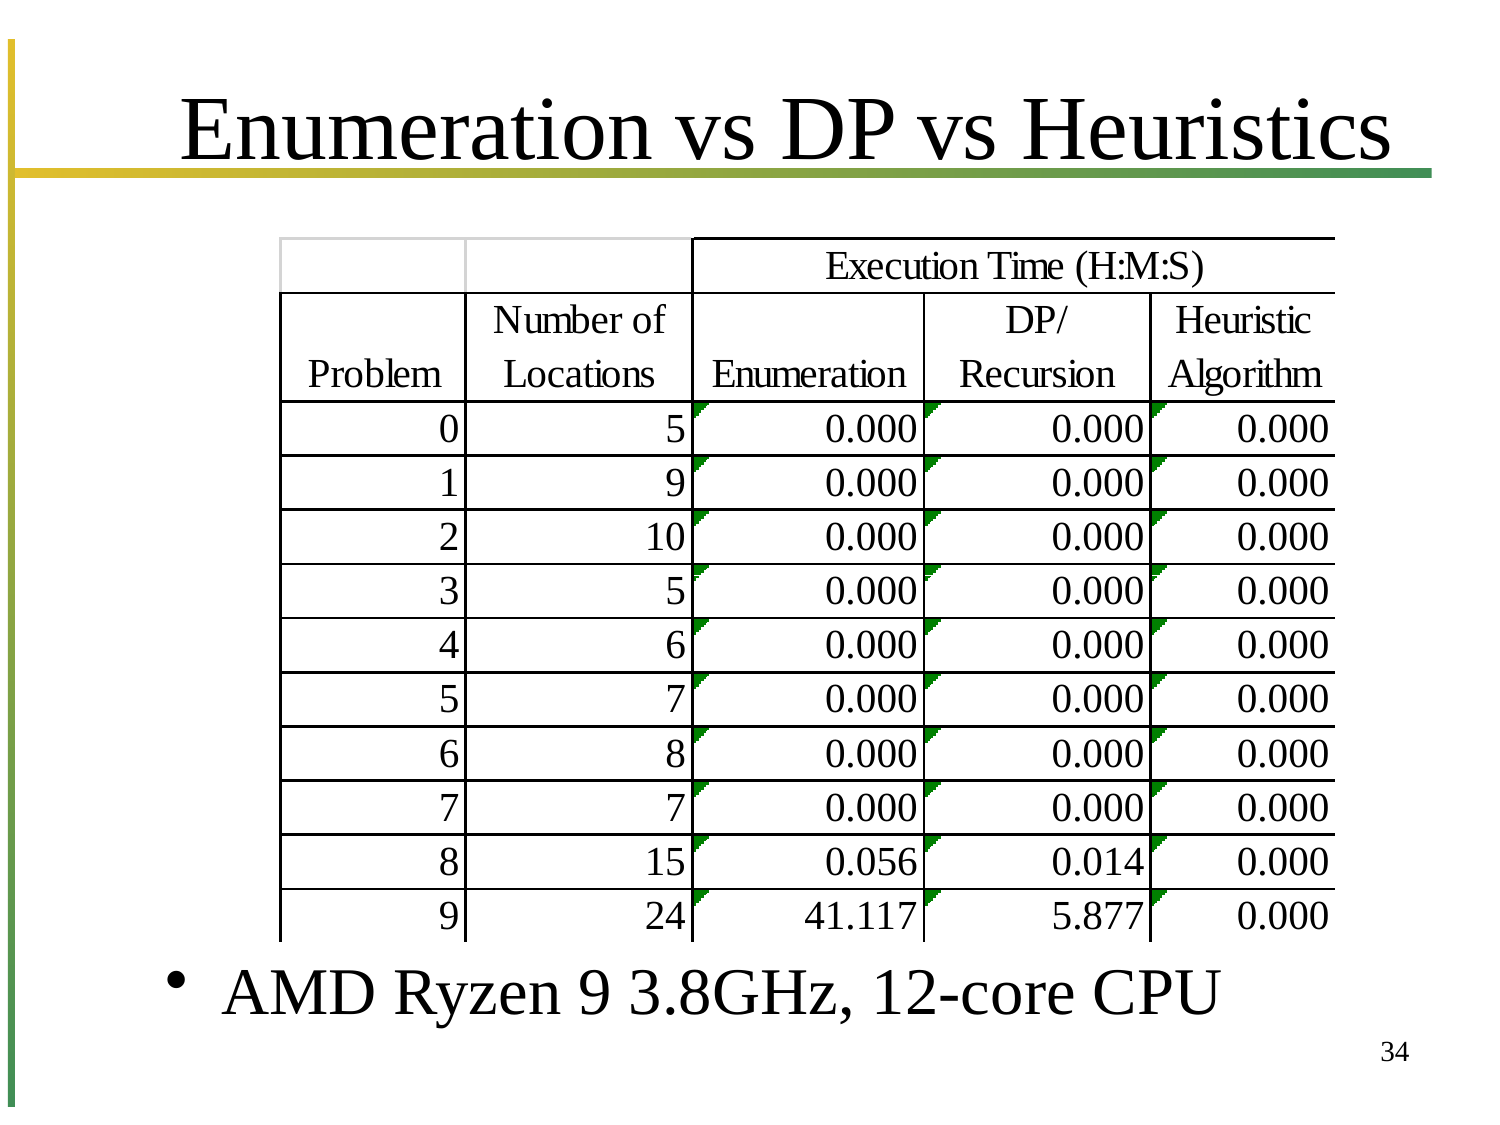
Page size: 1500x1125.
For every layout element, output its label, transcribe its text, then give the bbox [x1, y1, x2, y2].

slide_number 34 [1048, 1024, 1426, 1103]
picture [278, 237, 1338, 945]
list AMD Ryzen 9 3.8GHz, 12-core CPU [150, 940, 1425, 1073]
title Enumeration vs DP vs Heuristics [150, 45, 1425, 200]
